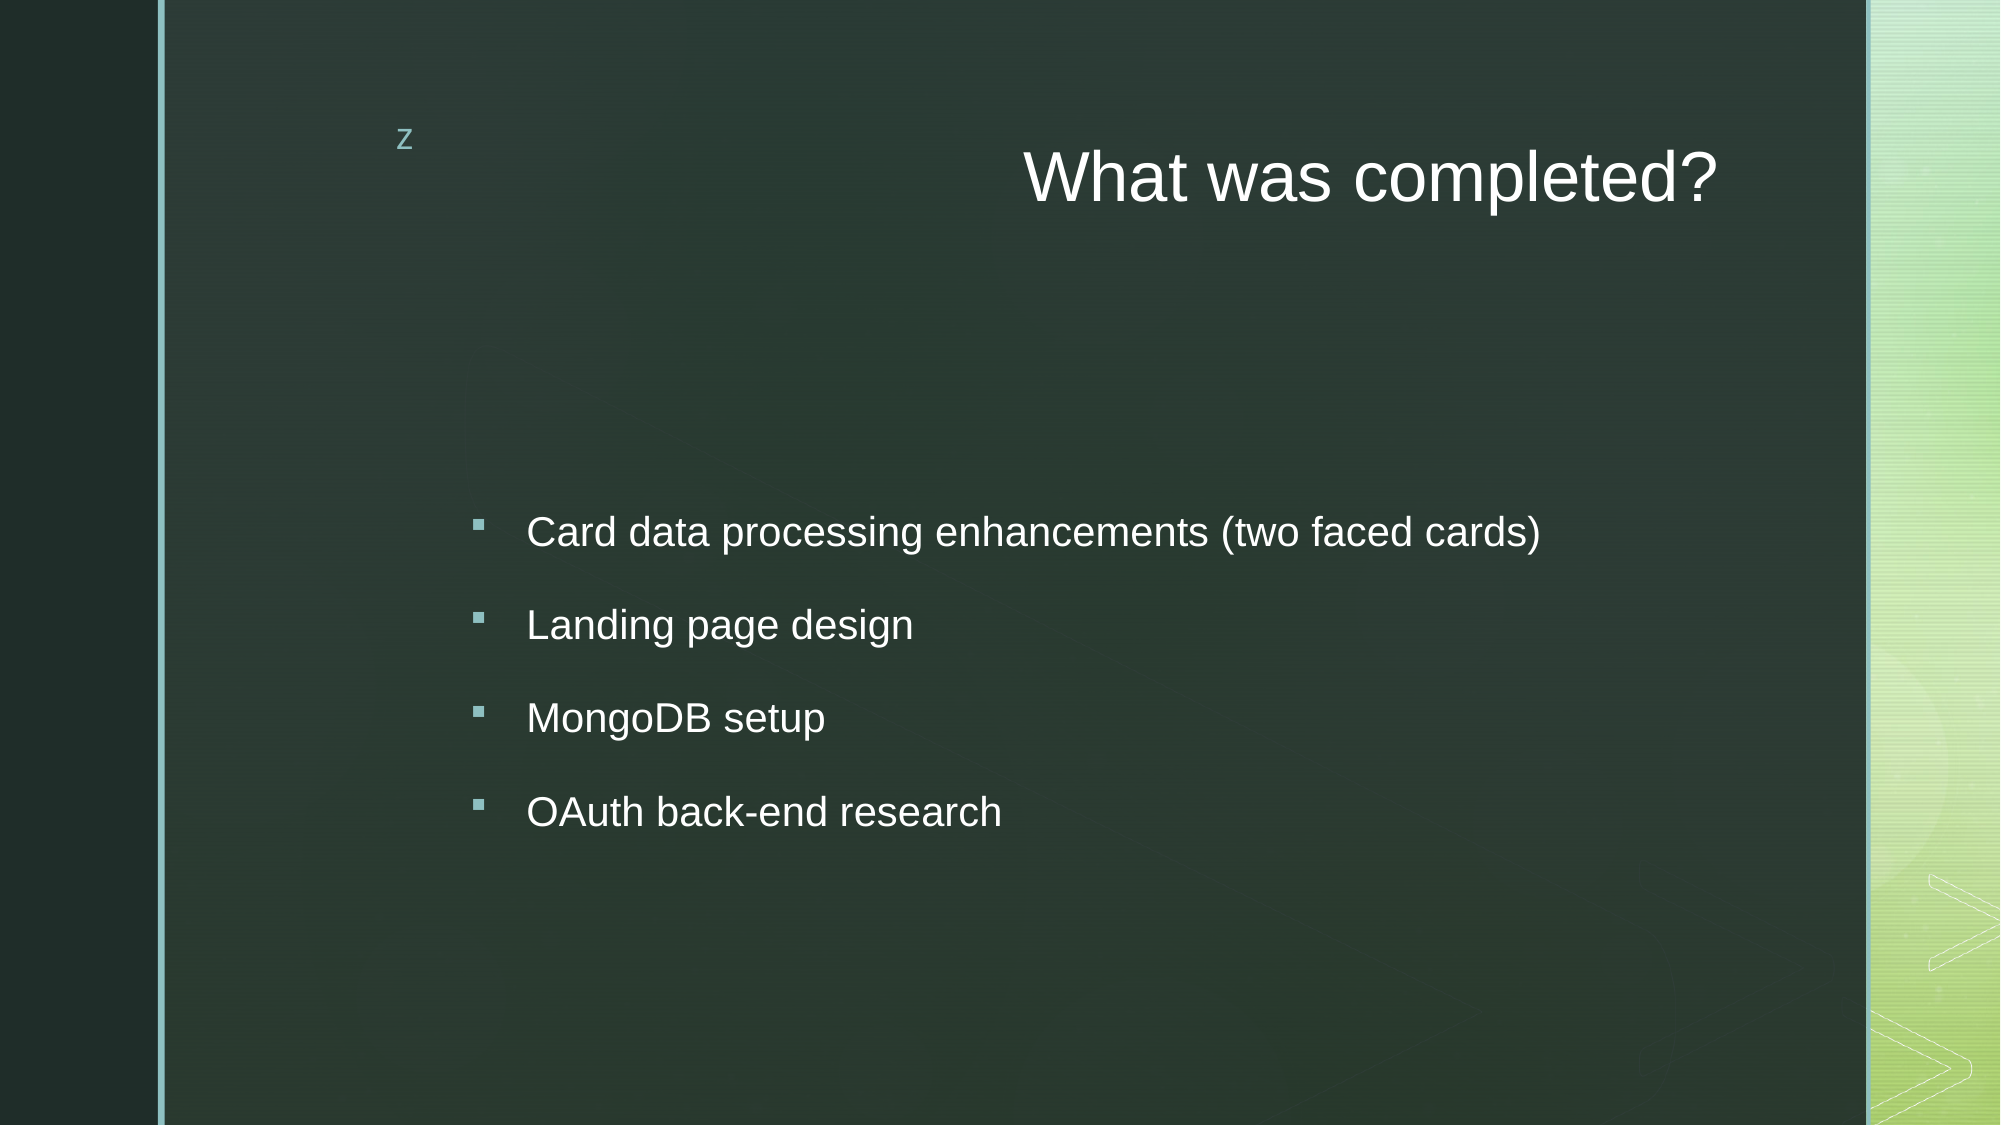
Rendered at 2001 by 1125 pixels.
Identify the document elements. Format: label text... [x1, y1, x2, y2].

picture [1871, 0, 2001, 1125]
title What was completed? [428, 132, 1734, 310]
list Card data processing enhancements (two faced cards) Landing page design MongoDB setup OAuth back-end research [454, 336, 1734, 993]
